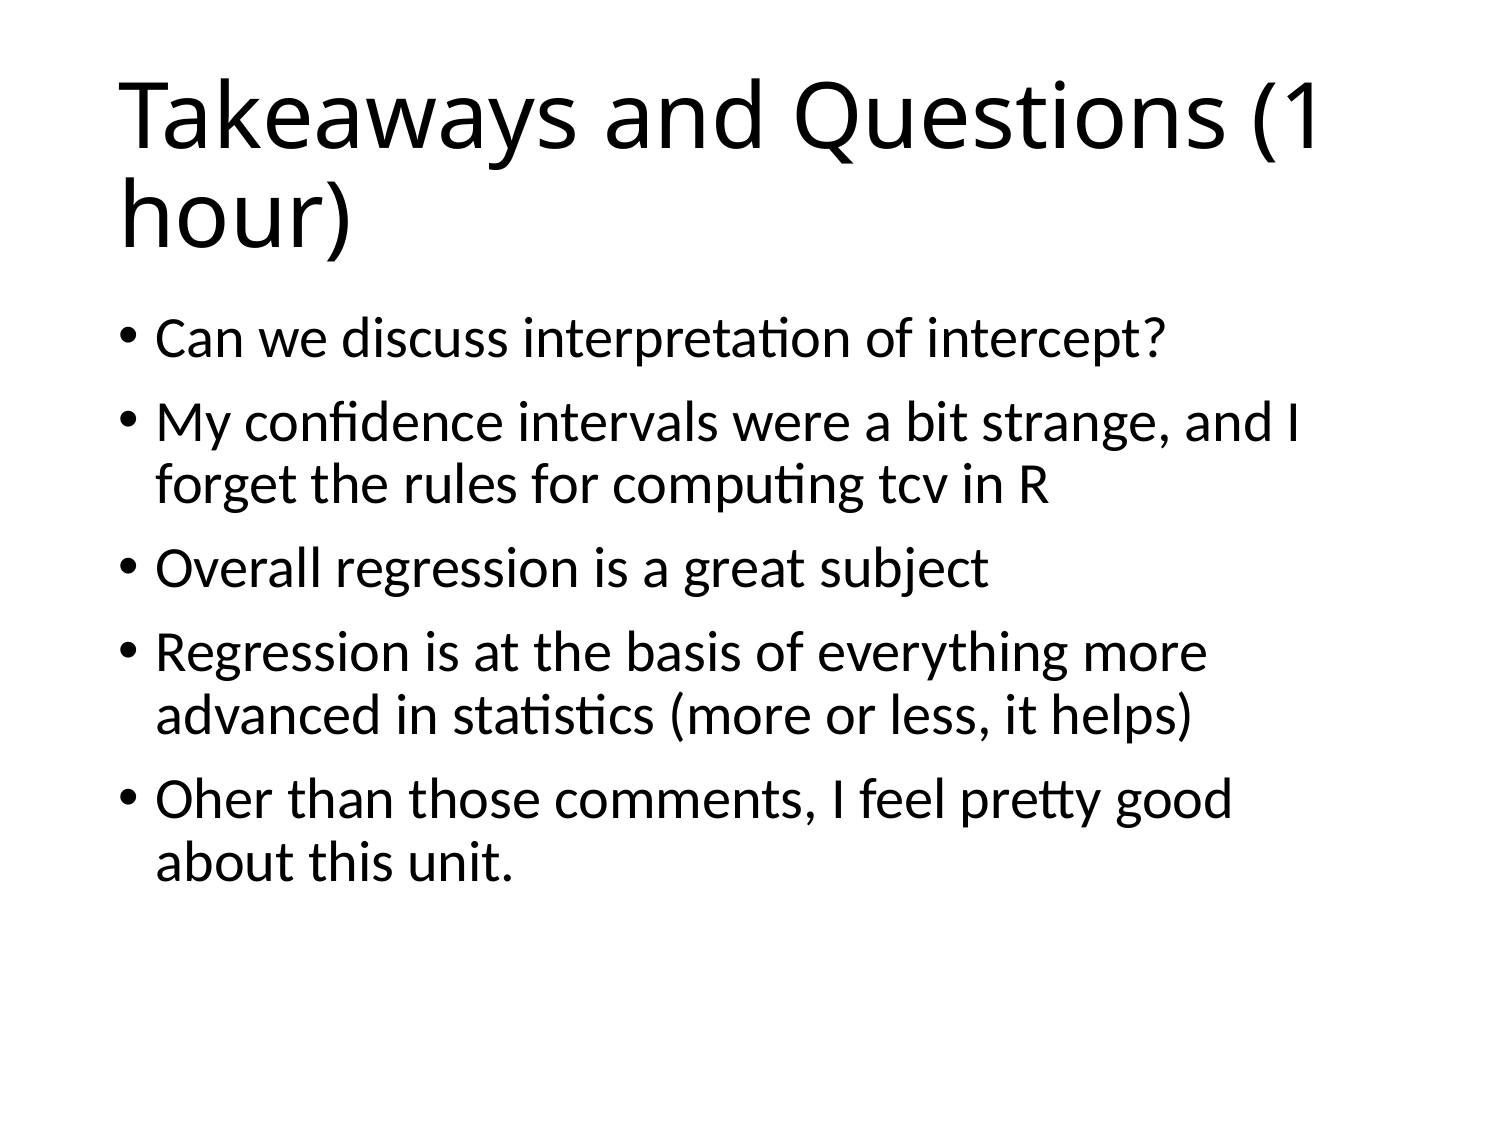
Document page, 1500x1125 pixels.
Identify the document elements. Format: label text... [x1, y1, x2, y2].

title Takeaways and Questions (1 hour) [103, 59, 1397, 278]
list Can we discuss interpretation of intercept? My confidence intervals were a bit strange, and I forget the rules for computing tcv in R Overall regression is a great subject Regression is at the basis of everything more advanced in statistics (more or less, it helps) Oher than those comments, I feel pretty good about this unit. [103, 299, 1397, 1014]
